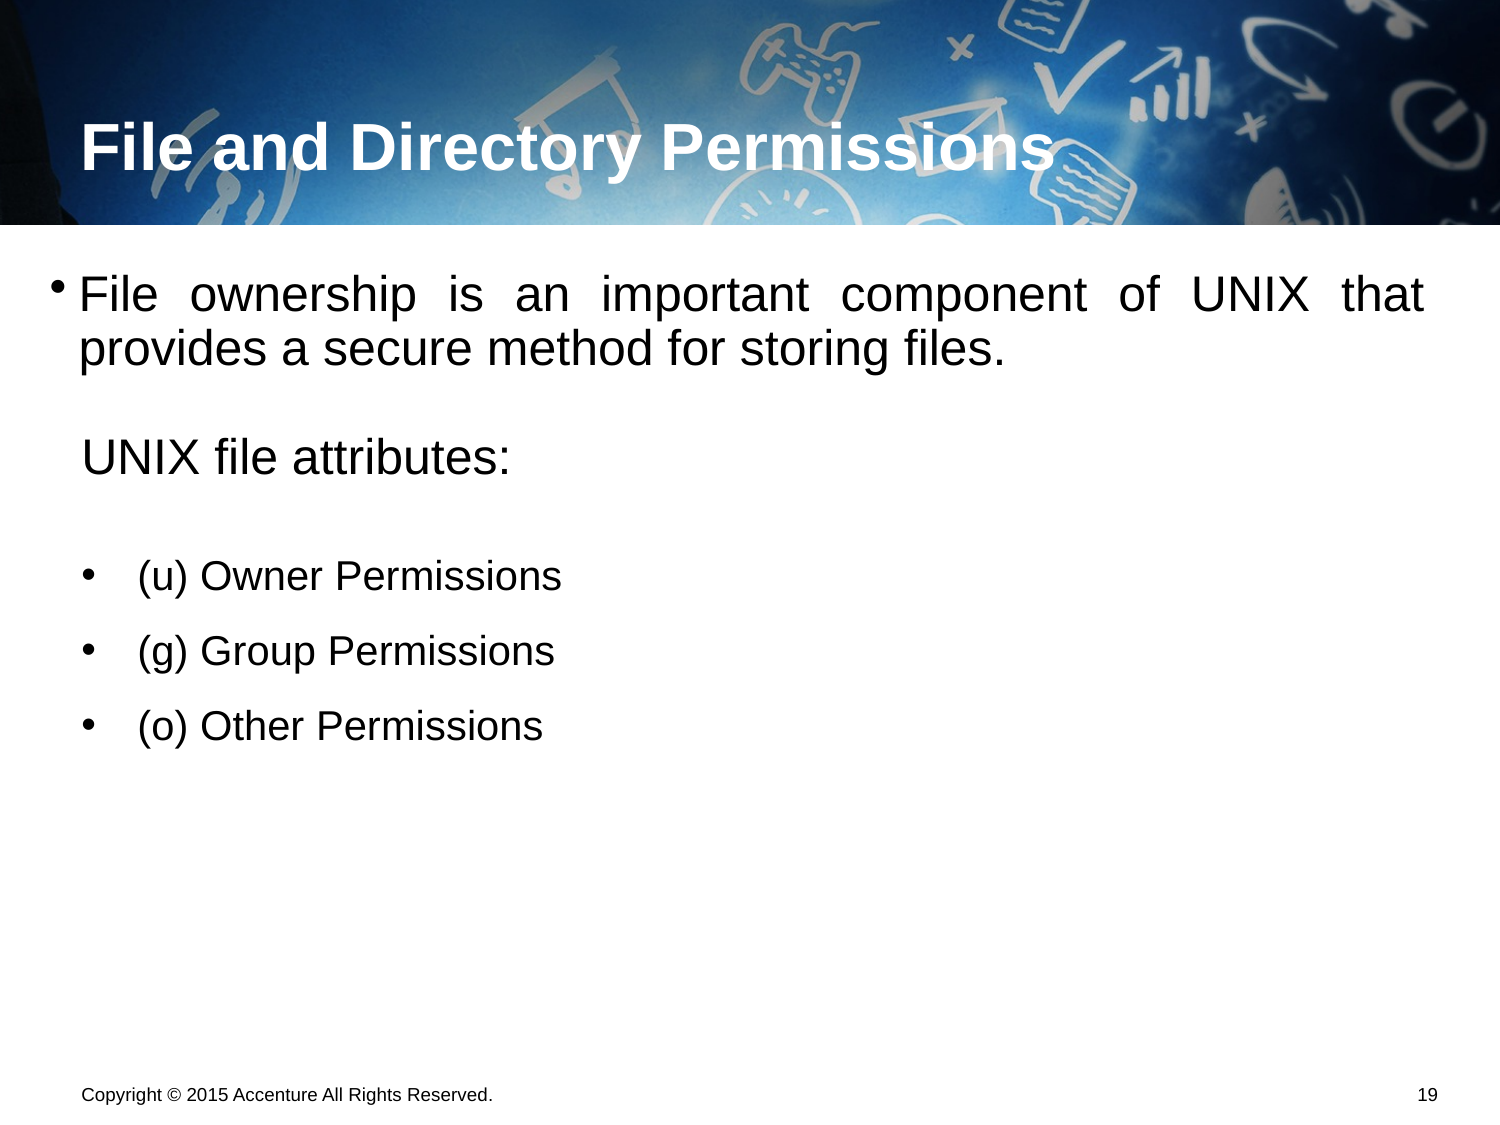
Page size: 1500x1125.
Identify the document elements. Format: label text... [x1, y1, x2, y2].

text_box UNIX file attributes: (u) Owner Permissions (g) Group Permissions (o) Other Permissions [66, 428, 803, 757]
title File and Directory Permissions [64, 20, 1454, 194]
picture [0, 0, 1500, 225]
slide_number 18 [1174, 1067, 1454, 1114]
footer Copyright © 2015 Accenture All Rights Reserved. [65, 1046, 804, 1113]
list File ownership is an important component of UNIX that provides a secure method for storing files. [34, 260, 1441, 1046]
